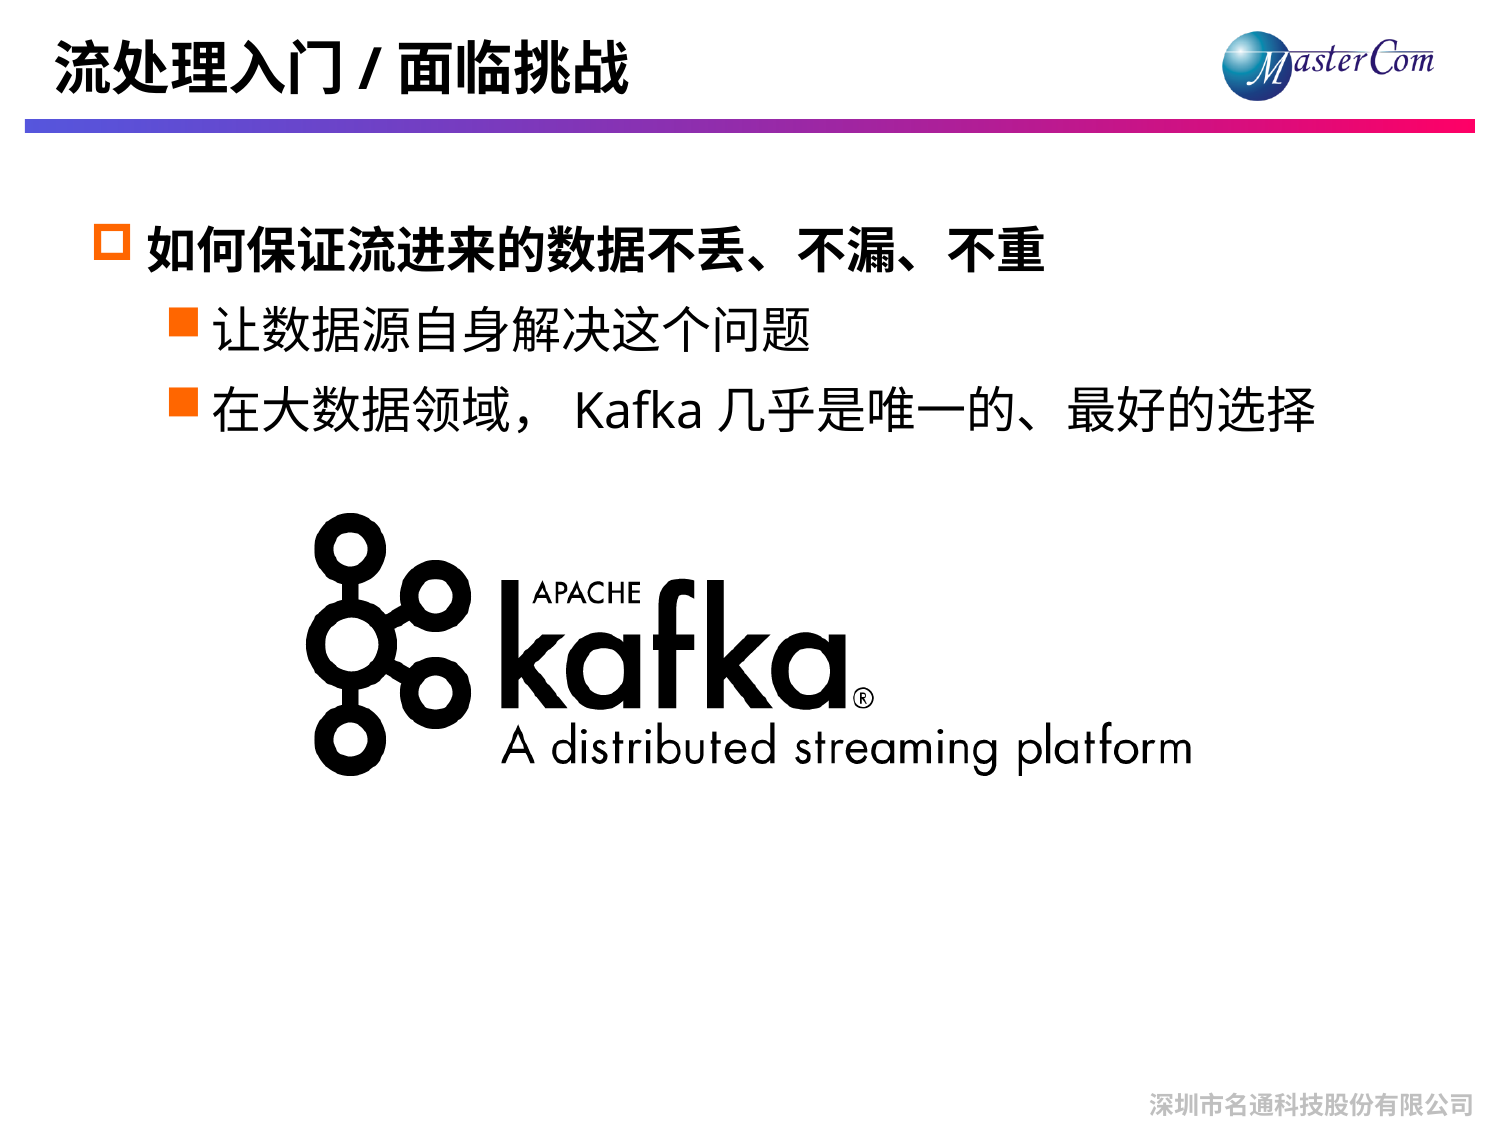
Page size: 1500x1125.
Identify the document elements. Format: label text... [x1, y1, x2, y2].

picture [1261, 31, 1434, 101]
list 如何保证流进来的数据不丢、不漏、不重 让数据源自身解决这个问题 在大数据领域，Kafka几乎是唯一的、最好的选择 [75, 196, 1425, 1050]
picture [302, 510, 1198, 778]
title 流处理入门/面临挑战 [24, 0, 1261, 132]
